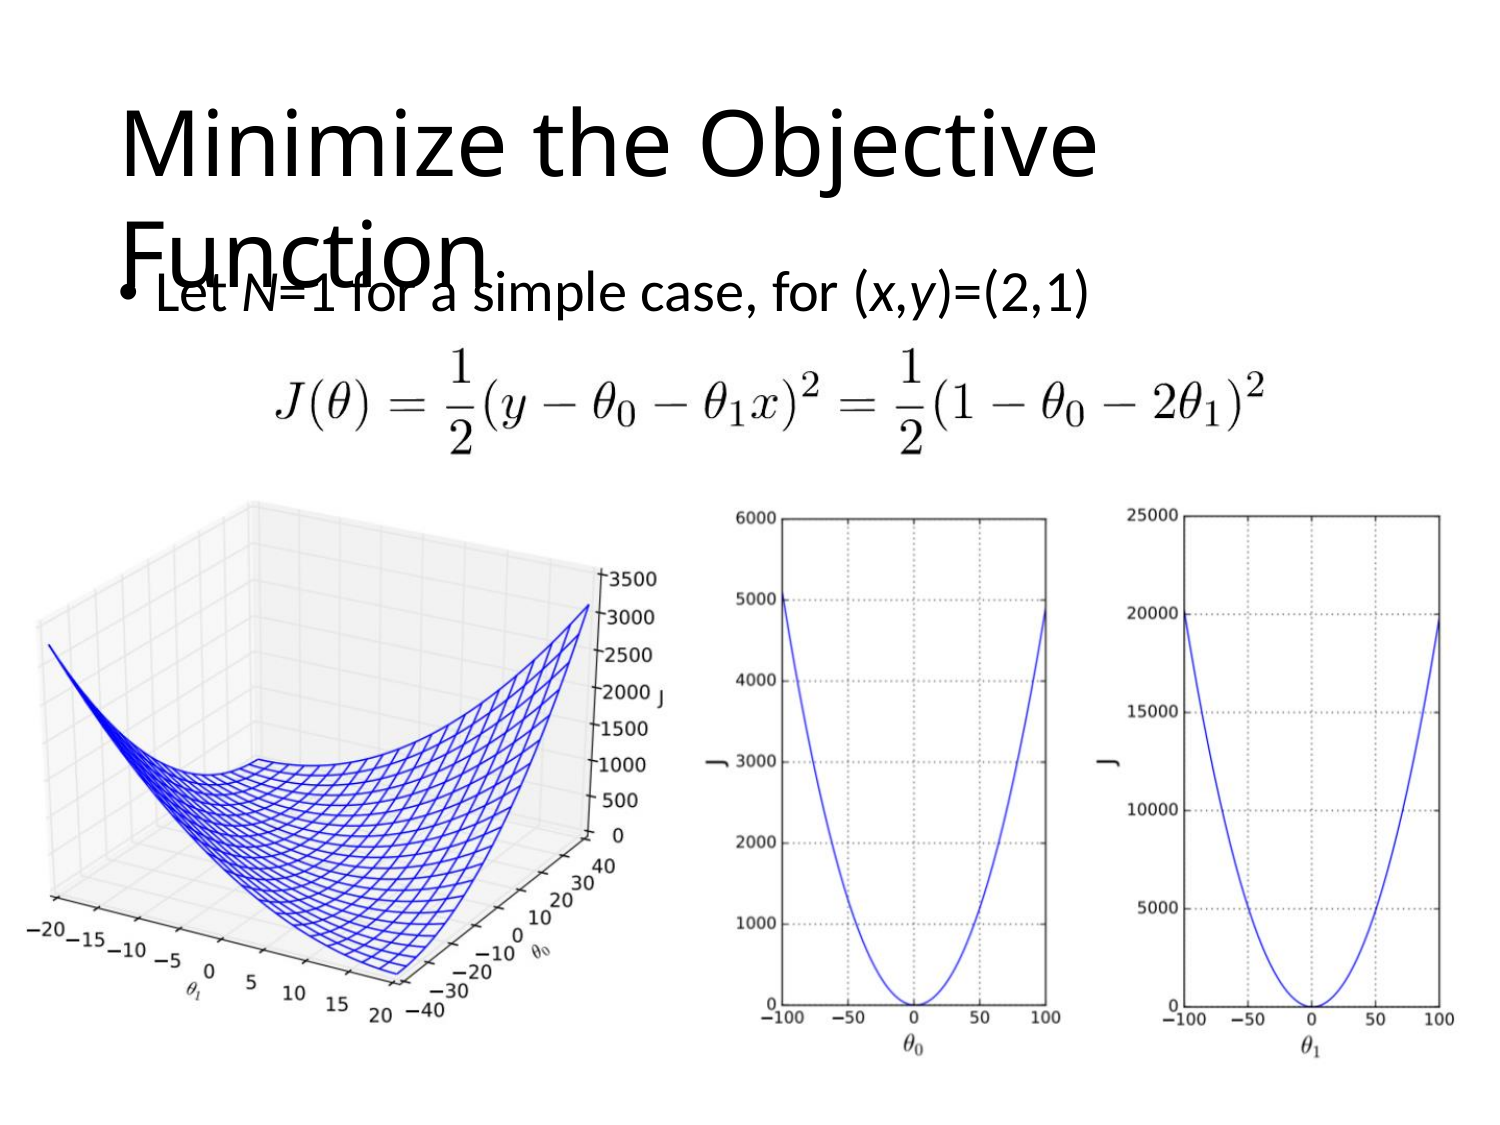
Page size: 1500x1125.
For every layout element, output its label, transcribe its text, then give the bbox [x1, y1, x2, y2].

text_box Minimize the Objective Function [118, 82, 1492, 307]
text_box [0, 0, 1500, 1125]
text_box • Let N=1 for a simple case, for (x,y)=(2,1) [118, 251, 1242, 324]
